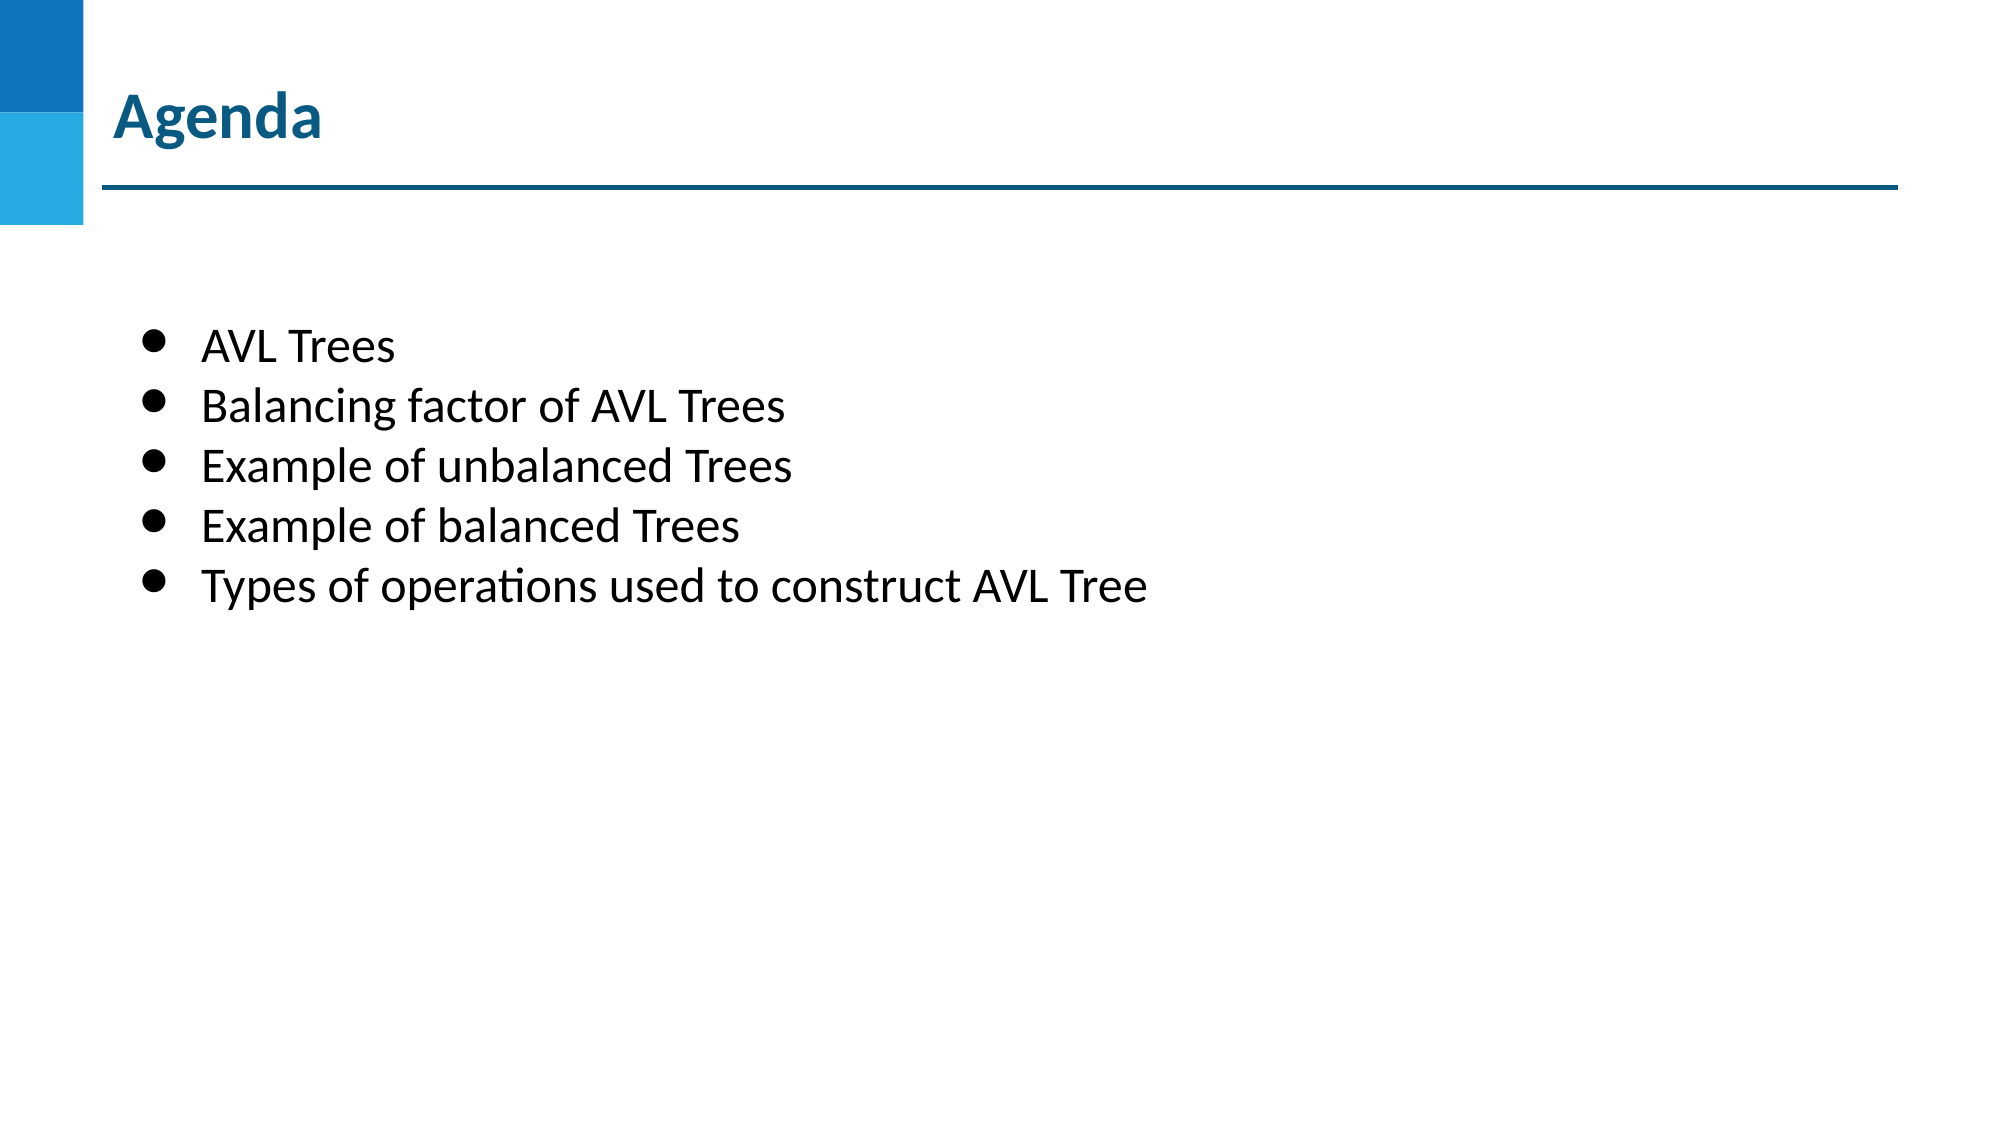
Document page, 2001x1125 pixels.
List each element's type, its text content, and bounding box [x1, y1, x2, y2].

text_box AVL Trees Balancing factor of AVL Trees Example of unbalanced Trees Example of balanced Trees Types of operations used to construct AVL Tree [111, 297, 1747, 628]
text_box Agenda [111, 69, 1907, 194]
